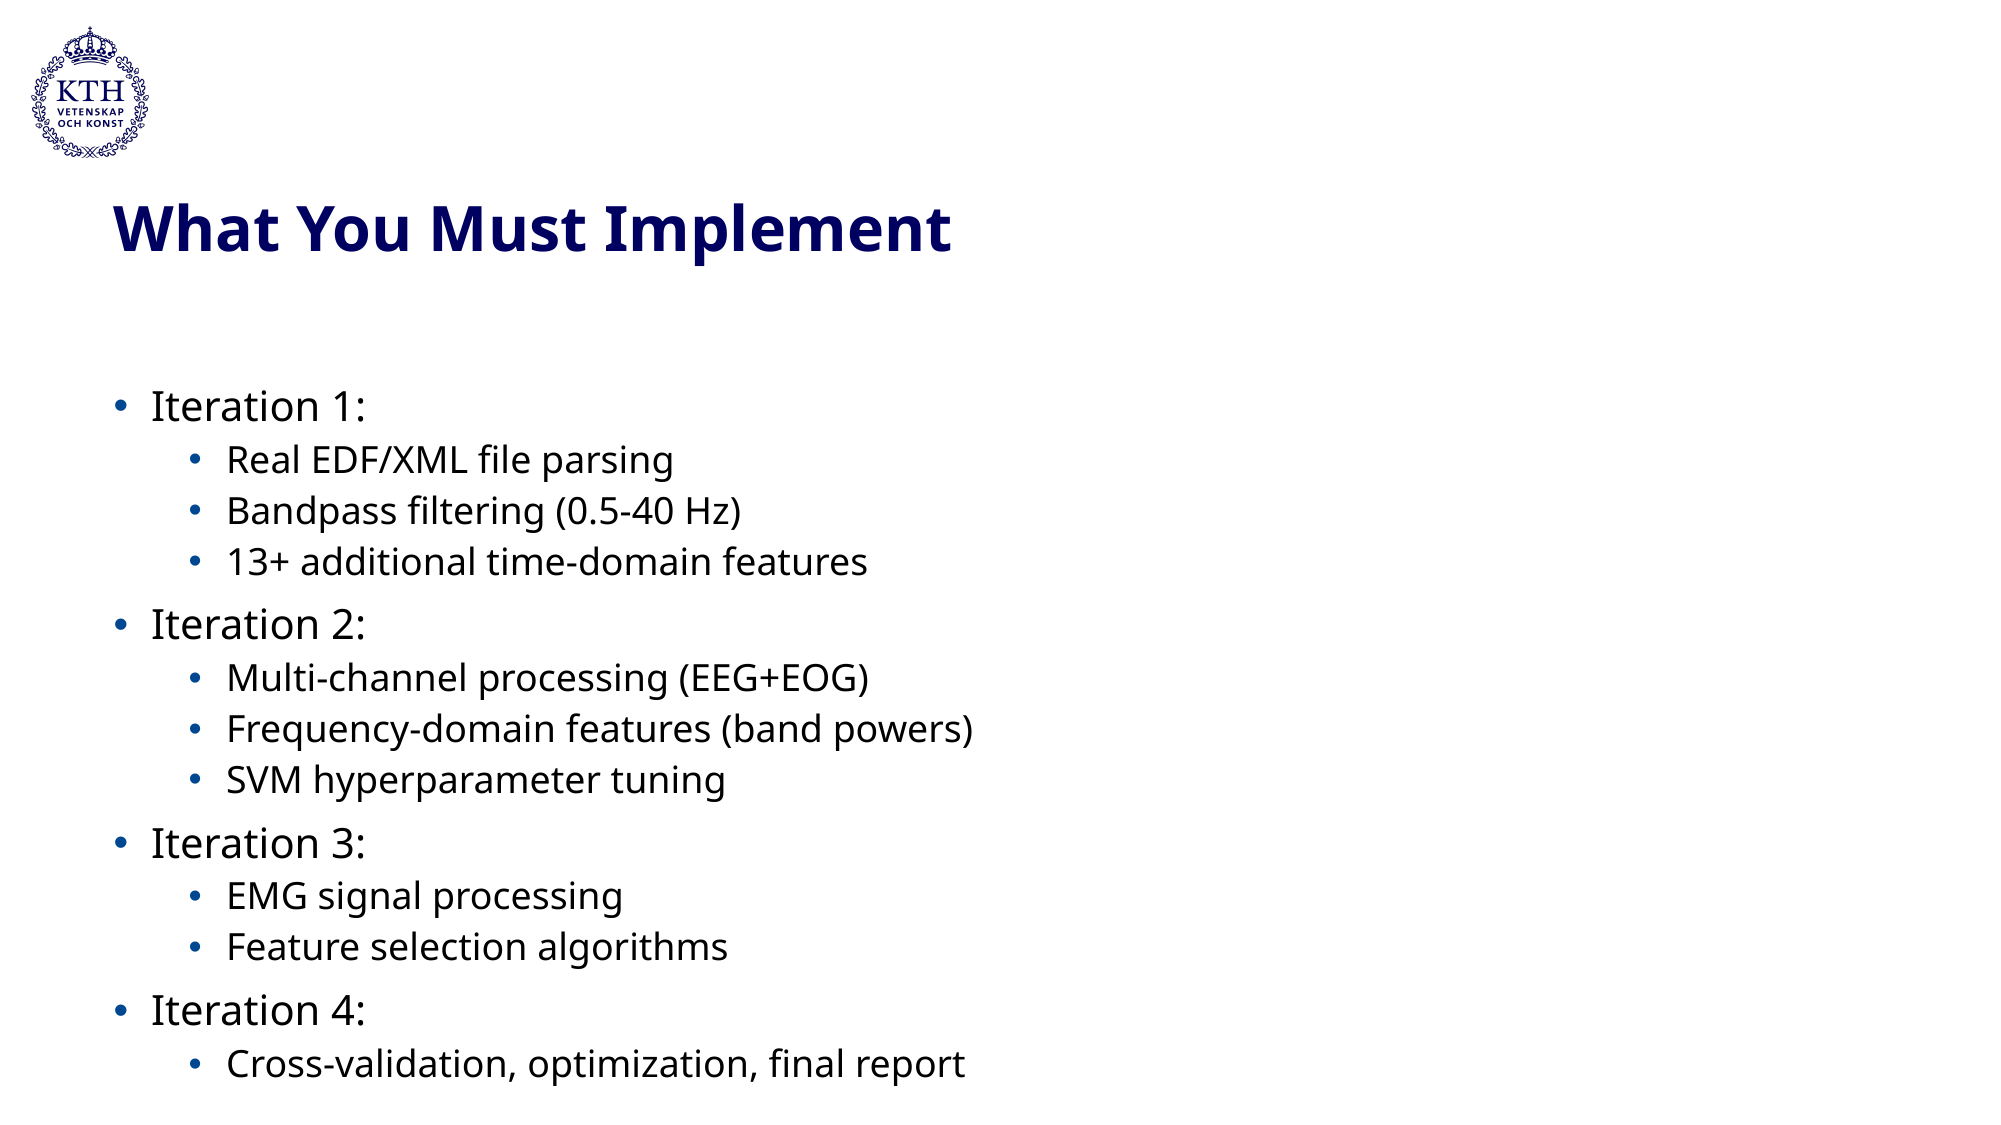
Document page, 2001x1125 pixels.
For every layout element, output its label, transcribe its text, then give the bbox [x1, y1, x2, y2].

title What You Must Implement [98, 179, 1902, 273]
picture [31, 26, 149, 158]
list Iteration 1: Real EDF/XML file parsing Bandpass filtering (0.5-40 Hz) 13+ additional time-domain features Iteration 2: Multi-channel processing (EEG+EOG) Frequency-domain features (band powers) SVM hyperparameter tuning Iteration 3: EMG signal processing Feature selection algorithms Iteration 4: Cross-validation, optimization, final report [98, 307, 1902, 1038]
